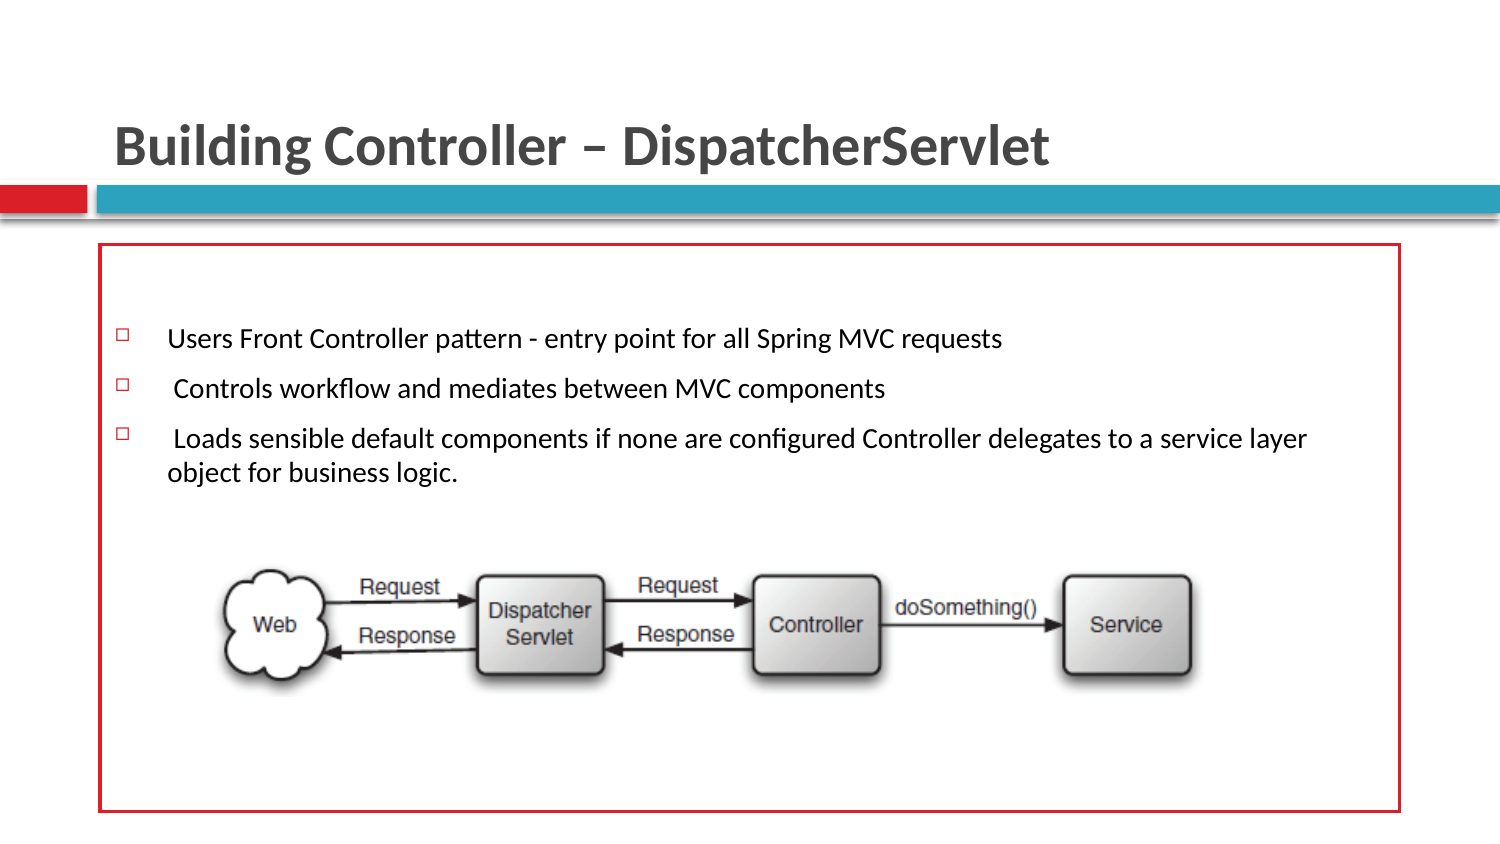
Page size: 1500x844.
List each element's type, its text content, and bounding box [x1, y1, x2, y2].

list Users Front Controller pattern - entry point for all Spring MVC requests Controls workflow and mediates between MVC components Loads sensible default components if none are configured Controller delegates to a service layer object for business logic. [98, 243, 1401, 813]
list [212, 549, 1219, 698]
title Building Controller – DispatcherServlet [99, 18, 1500, 185]
